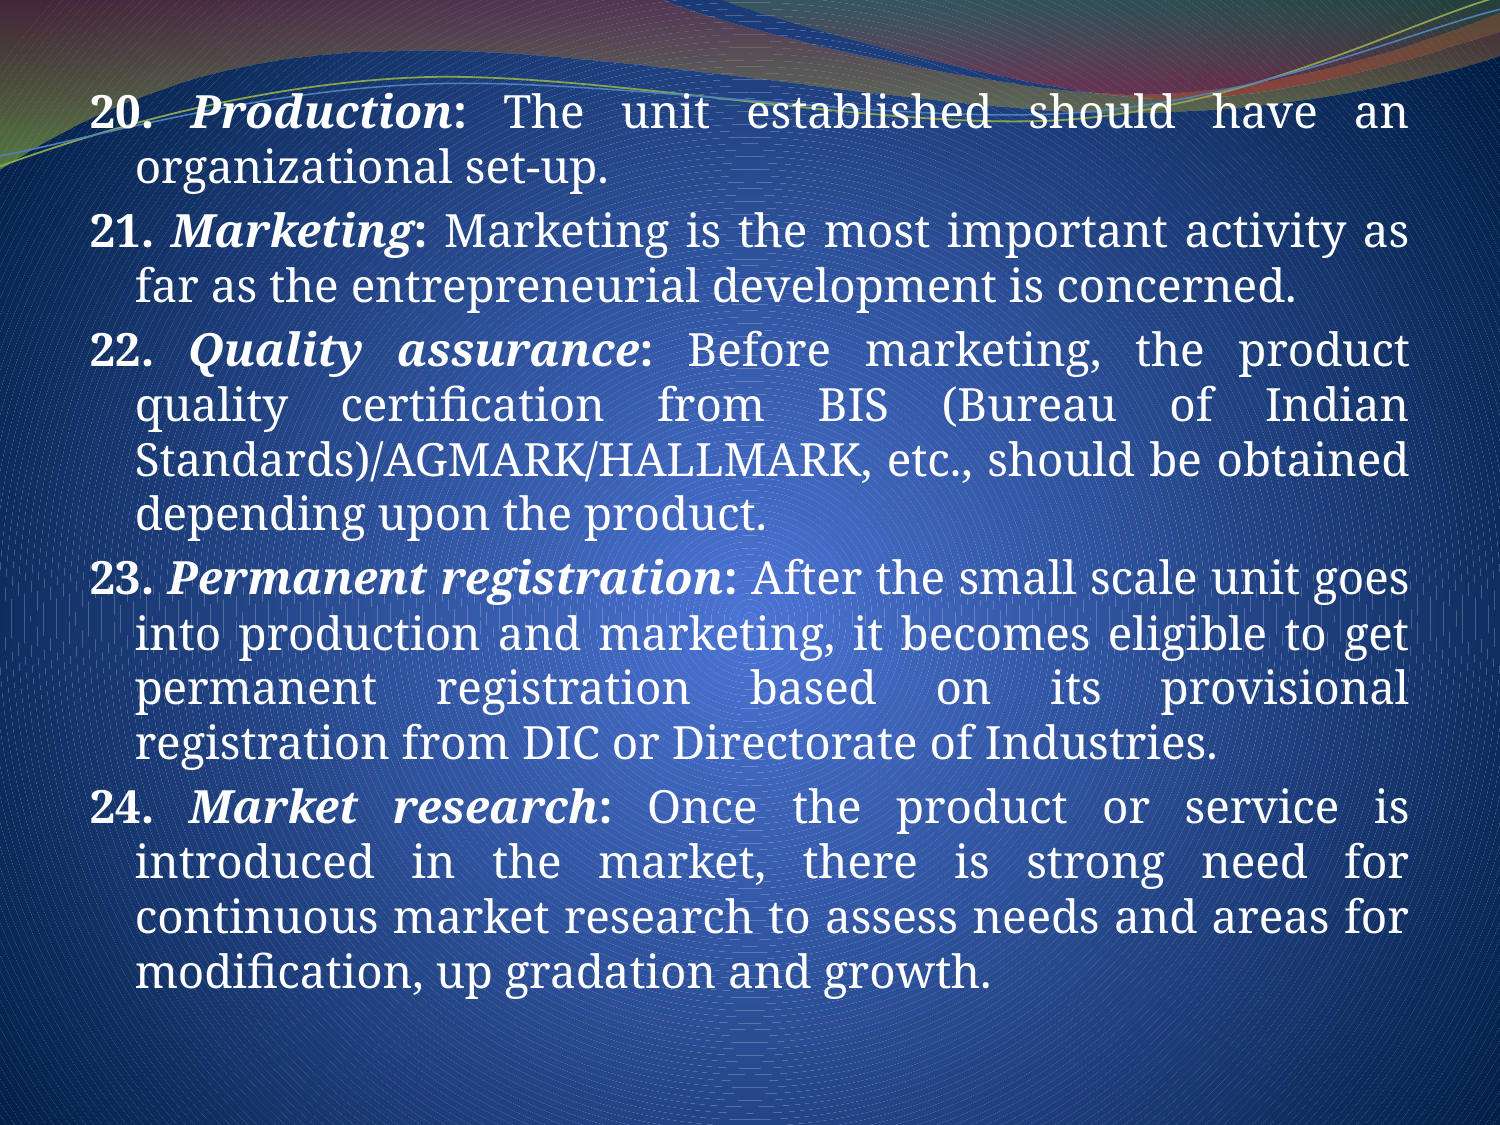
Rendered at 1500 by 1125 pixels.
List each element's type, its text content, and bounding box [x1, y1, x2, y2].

list 20. Production: The unit established should have an organizational set-up. 21. Marketing: Marketing is the most important activity as far as the entrepreneurial development is concerned. 22. Quality assurance: Before marketing, the product quality certification from BIS (Bureau of Indian Standards)/AGMARK/HALLMARK, etc., should be obtained depending upon the product. 23. Permanent registration: After the small scale unit goes into production and marketing, it becomes eligible to get permanent registration based on its provisional registration from DIC or Directorate of Industries. 24. Market research: Once the product or service is introduced in the market, there is strong need for continuous market research to assess needs and areas for modification, up gradation and growth. [75, 75, 1425, 1038]
